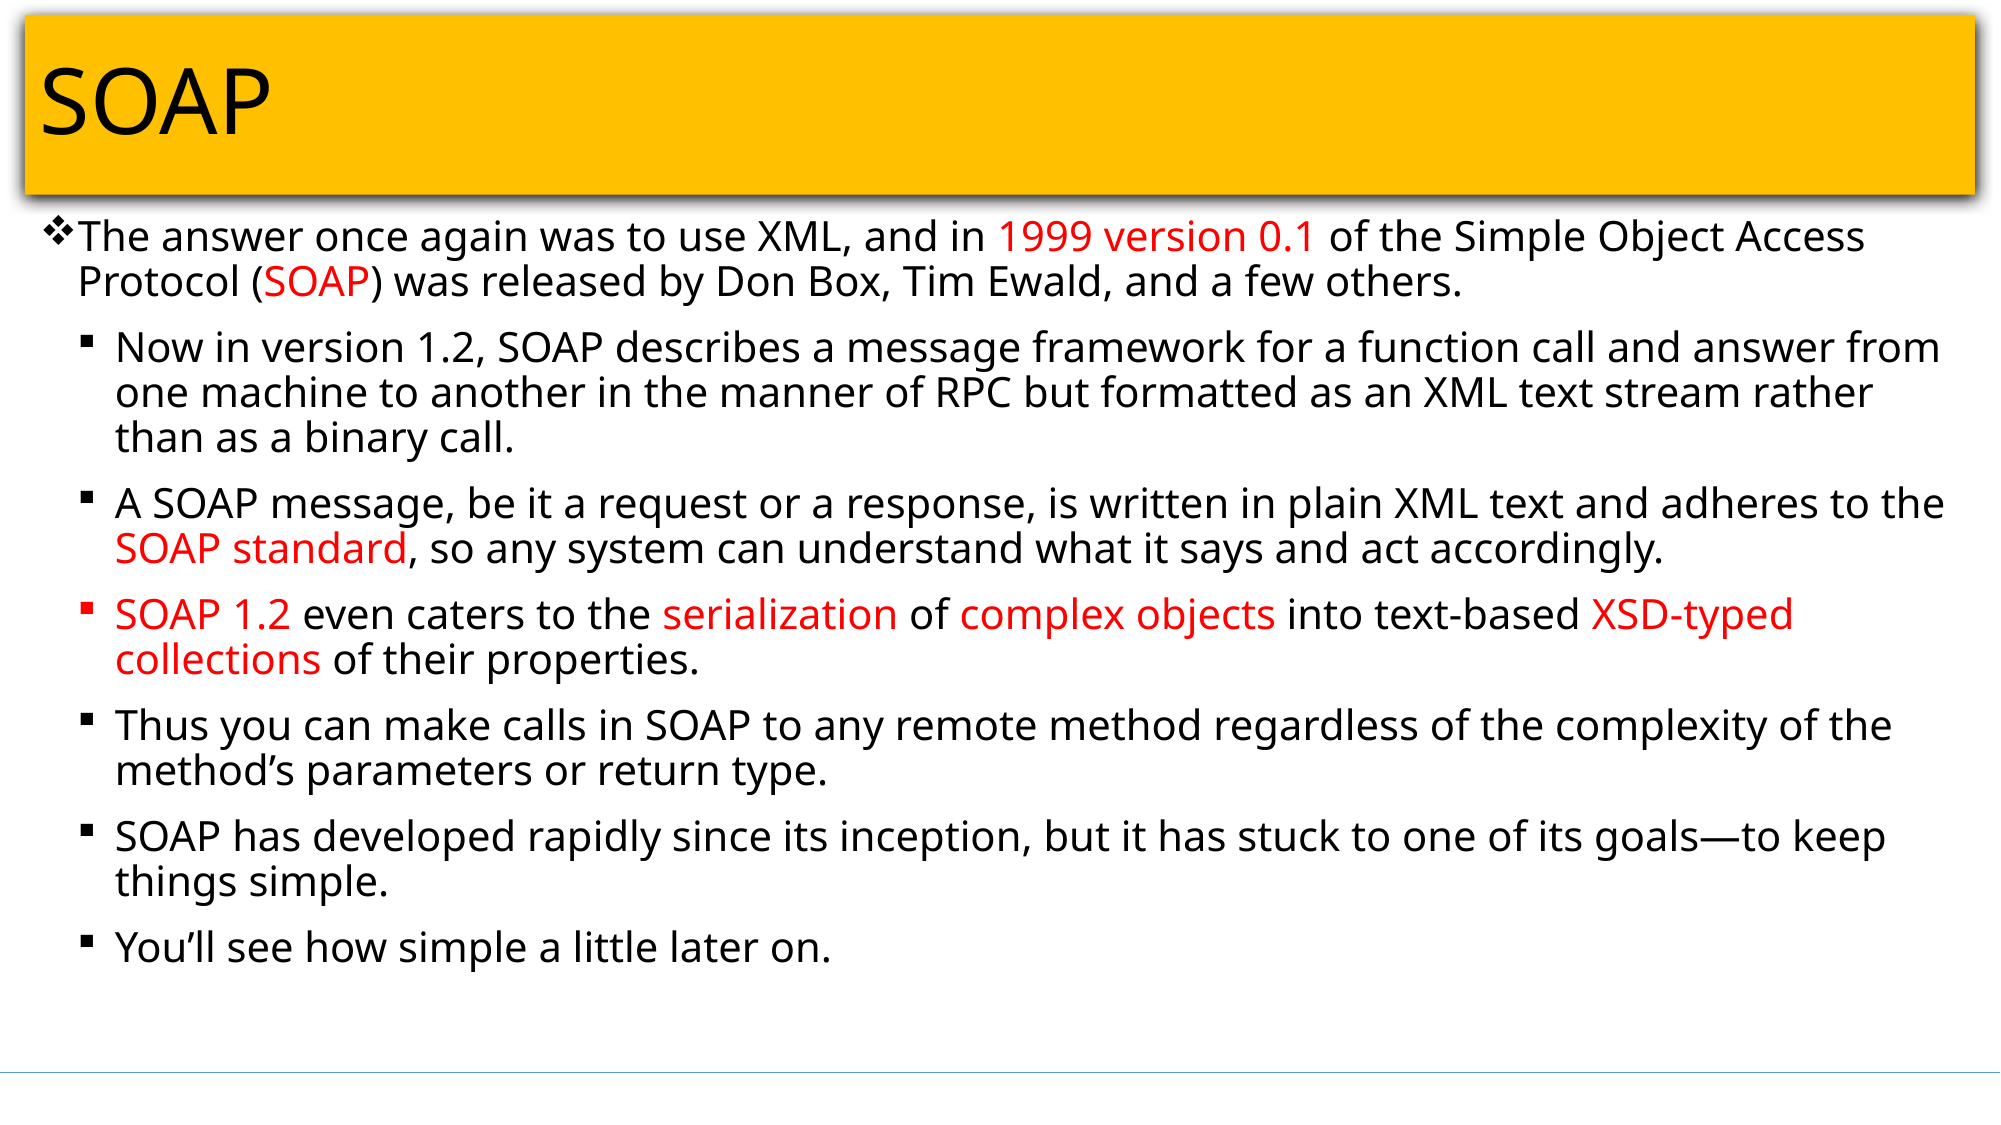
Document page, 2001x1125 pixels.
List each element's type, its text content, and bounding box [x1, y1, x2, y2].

title SOAP [24, 14, 1975, 195]
list The answer once again was to use XML, and in 1999 version 0.1 of the Simple Object Access Protocol (SOAP) was released by Don Box, Tim Ewald, and a few others. Now in version 1.2, SOAP describes a message framework for a function call and answer from one machine to another in the manner of RPC but formatted as an XML text stream rather than as a binary call. A SOAP message, be it a request or a response, is written in plain XML text and adheres to the SOAP standard, so any system can understand what it says and act accordingly. SOAP 1.2 even caters to the serialization of complex objects into text-based XSD-typed collections of their properties. Thus you can make calls in SOAP to any remote method regardless of the complexity of the method’s parameters or return type. SOAP has developed rapidly since its inception, but it has stuck to one of its goals—to keep things simple. You’ll see how simple a little later on. [24, 208, 1975, 1063]
